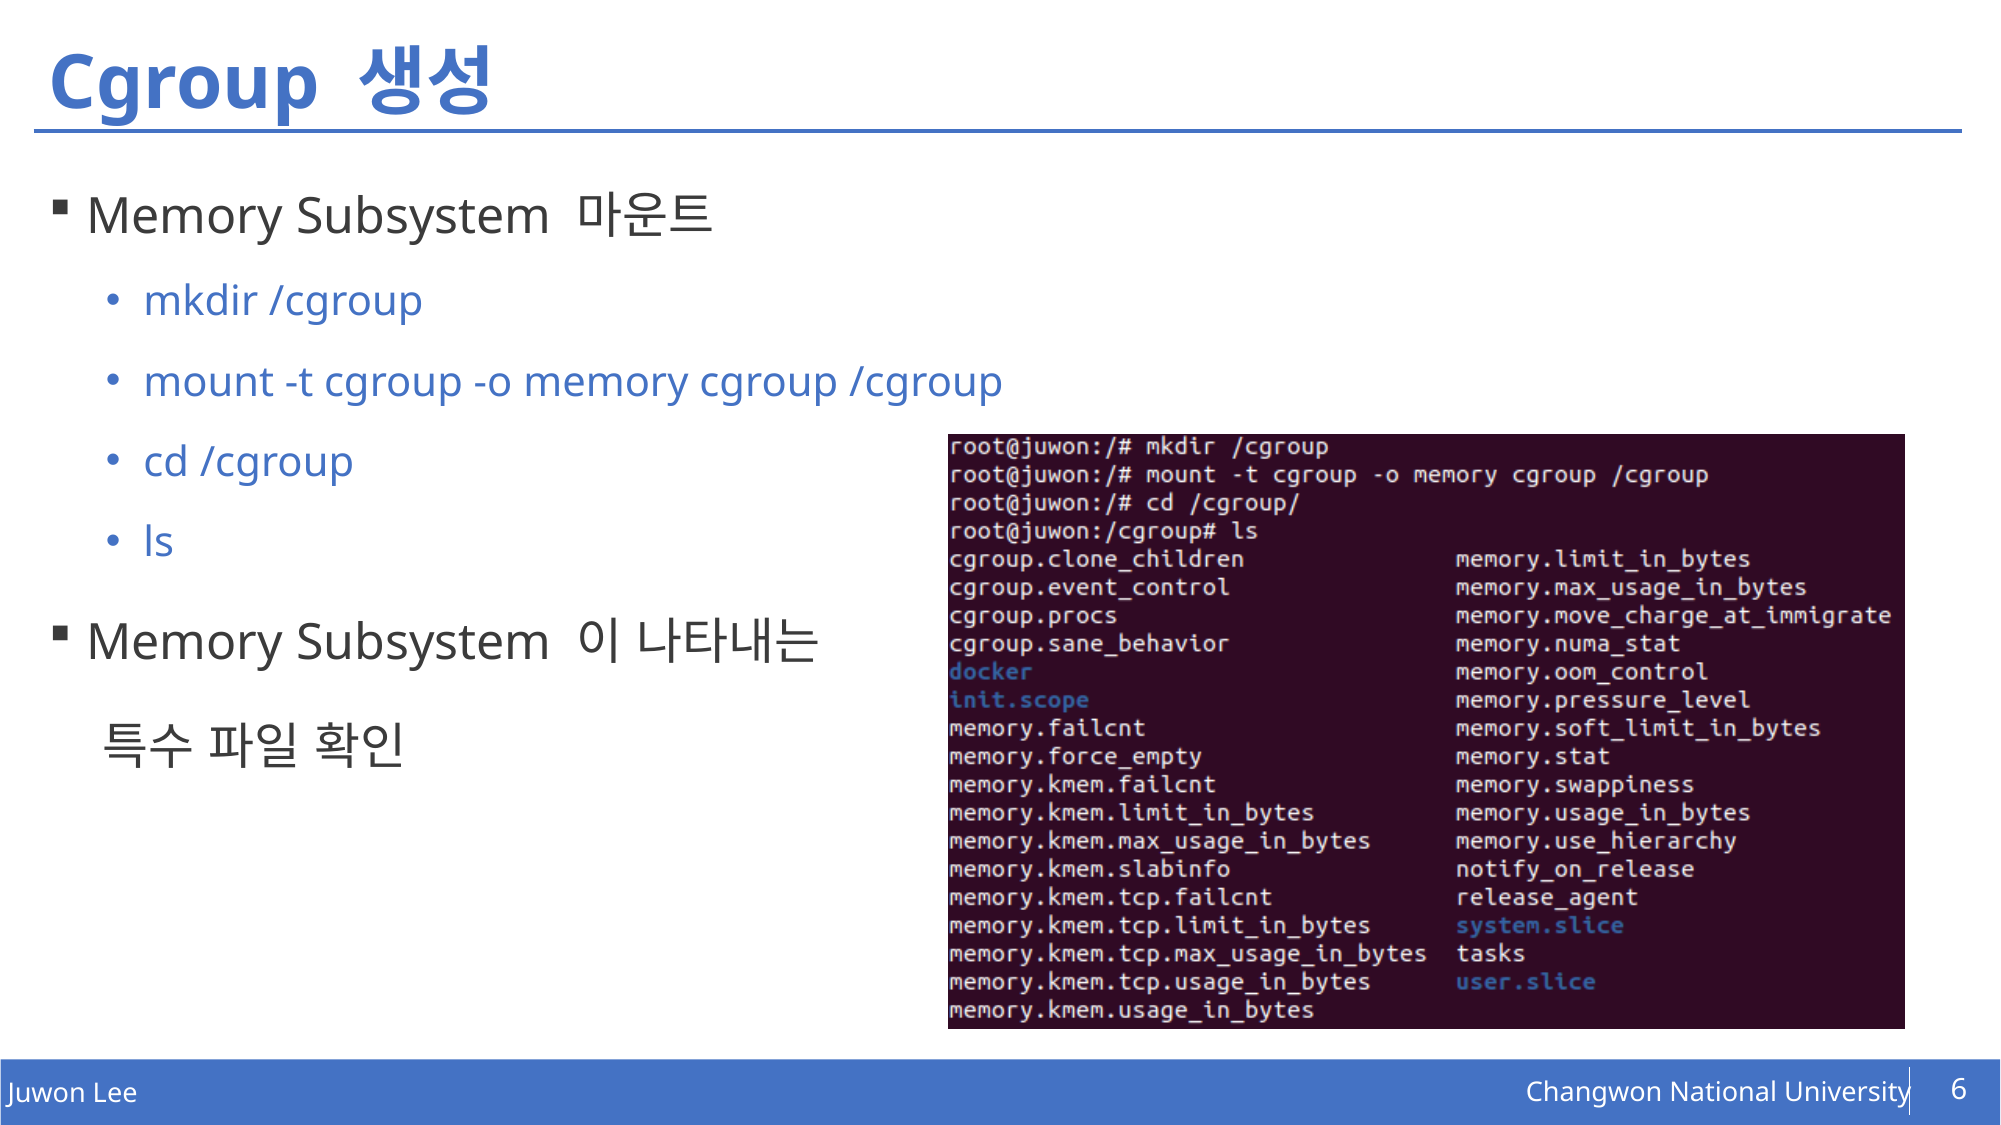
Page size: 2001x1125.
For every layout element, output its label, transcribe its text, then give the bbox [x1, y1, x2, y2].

picture [948, 434, 1905, 1029]
list Memory Subsystem 마운트 mkdir /cgroup mount -t cgroup -o memory cgroup /cgroup cd /cgroup ls Memory Subsystem 이 나타내는 특수 파일 확인 [33, 152, 1963, 997]
slide_number 6 [1922, 1060, 1996, 1121]
title Cgroup 생성 [33, 27, 1963, 143]
